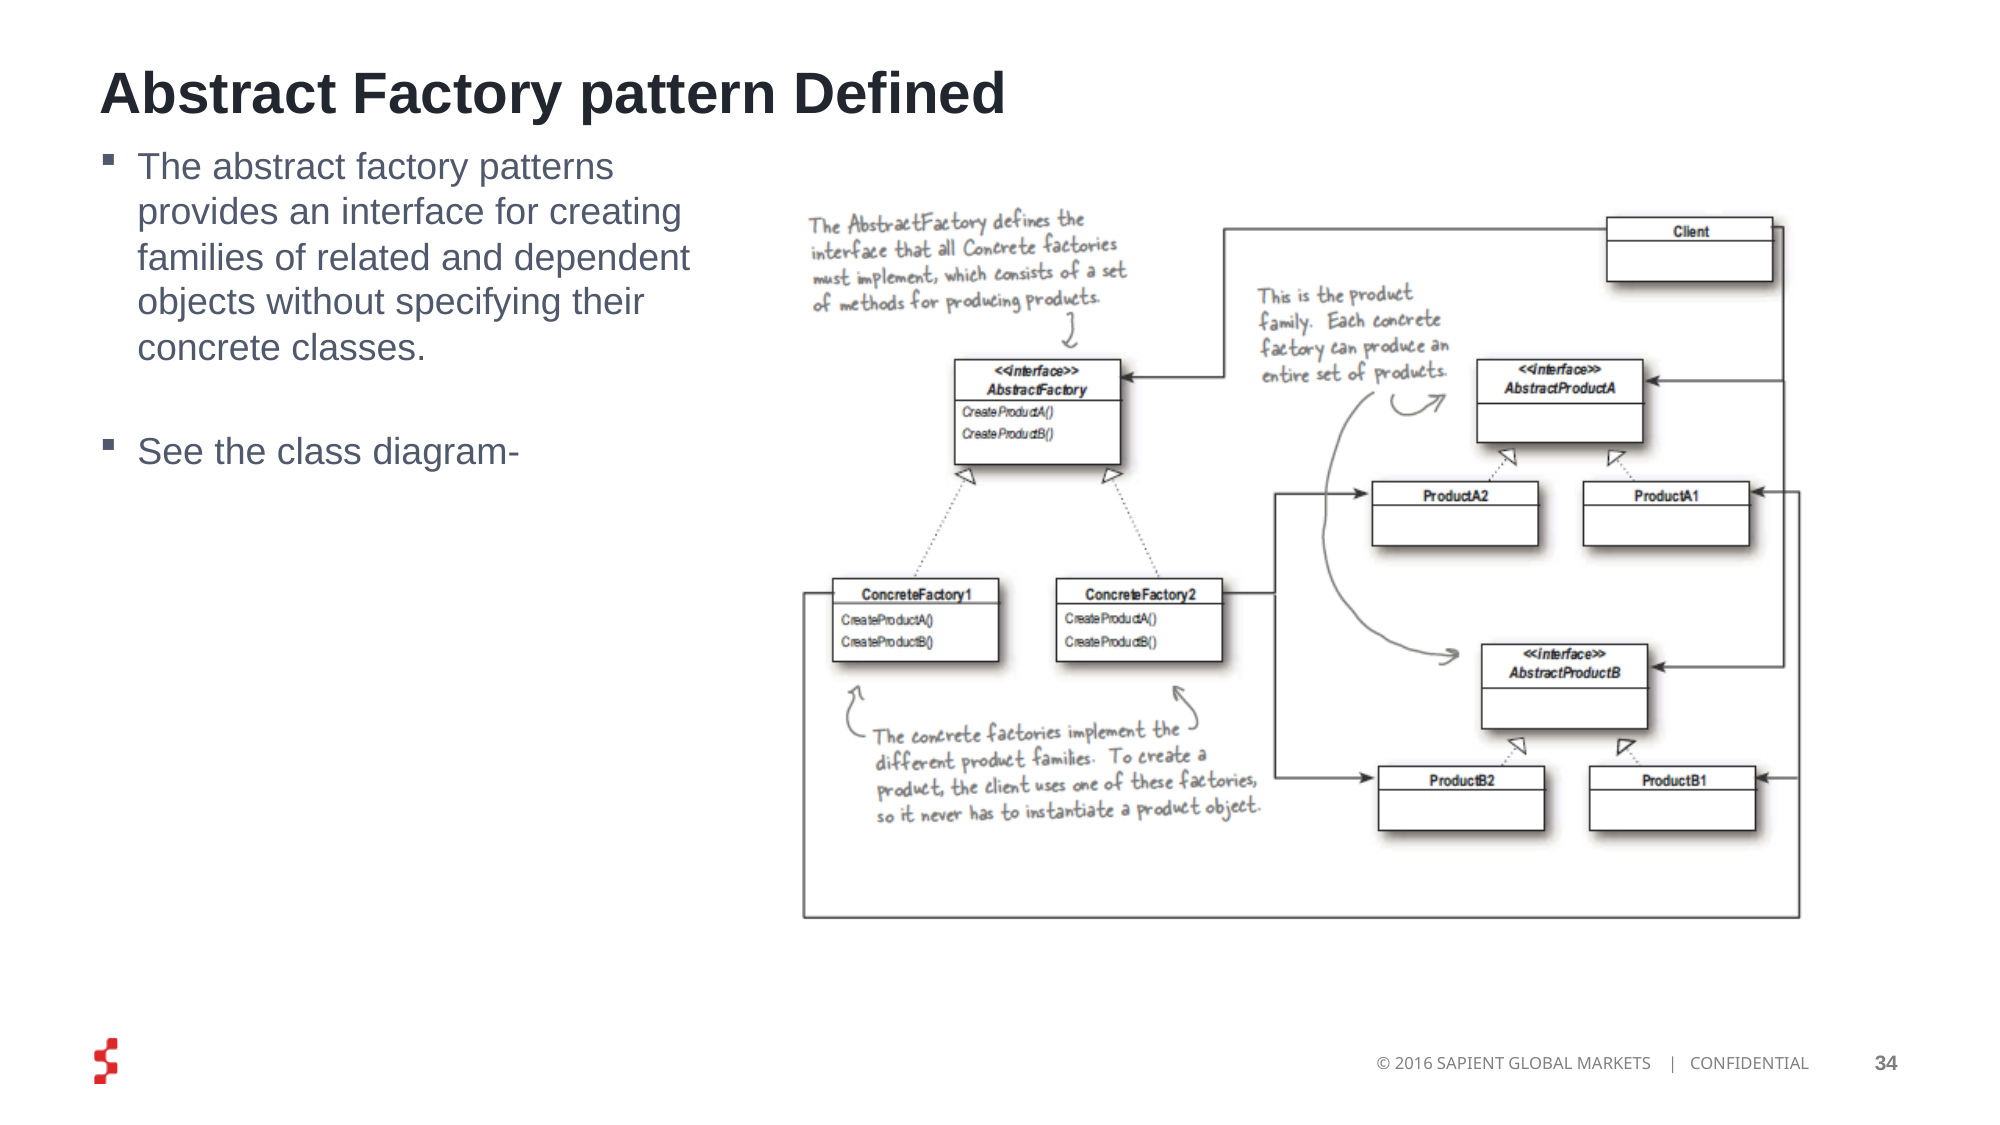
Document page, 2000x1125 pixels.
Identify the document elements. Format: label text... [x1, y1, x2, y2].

title Abstract Factory pattern Defined [99, 47, 1900, 121]
picture [787, 184, 1903, 941]
list The abstract factory patterns provides an interface for creating families of related and dependent objects without specifying their concrete classes. See the class diagram- [99, 142, 715, 1077]
